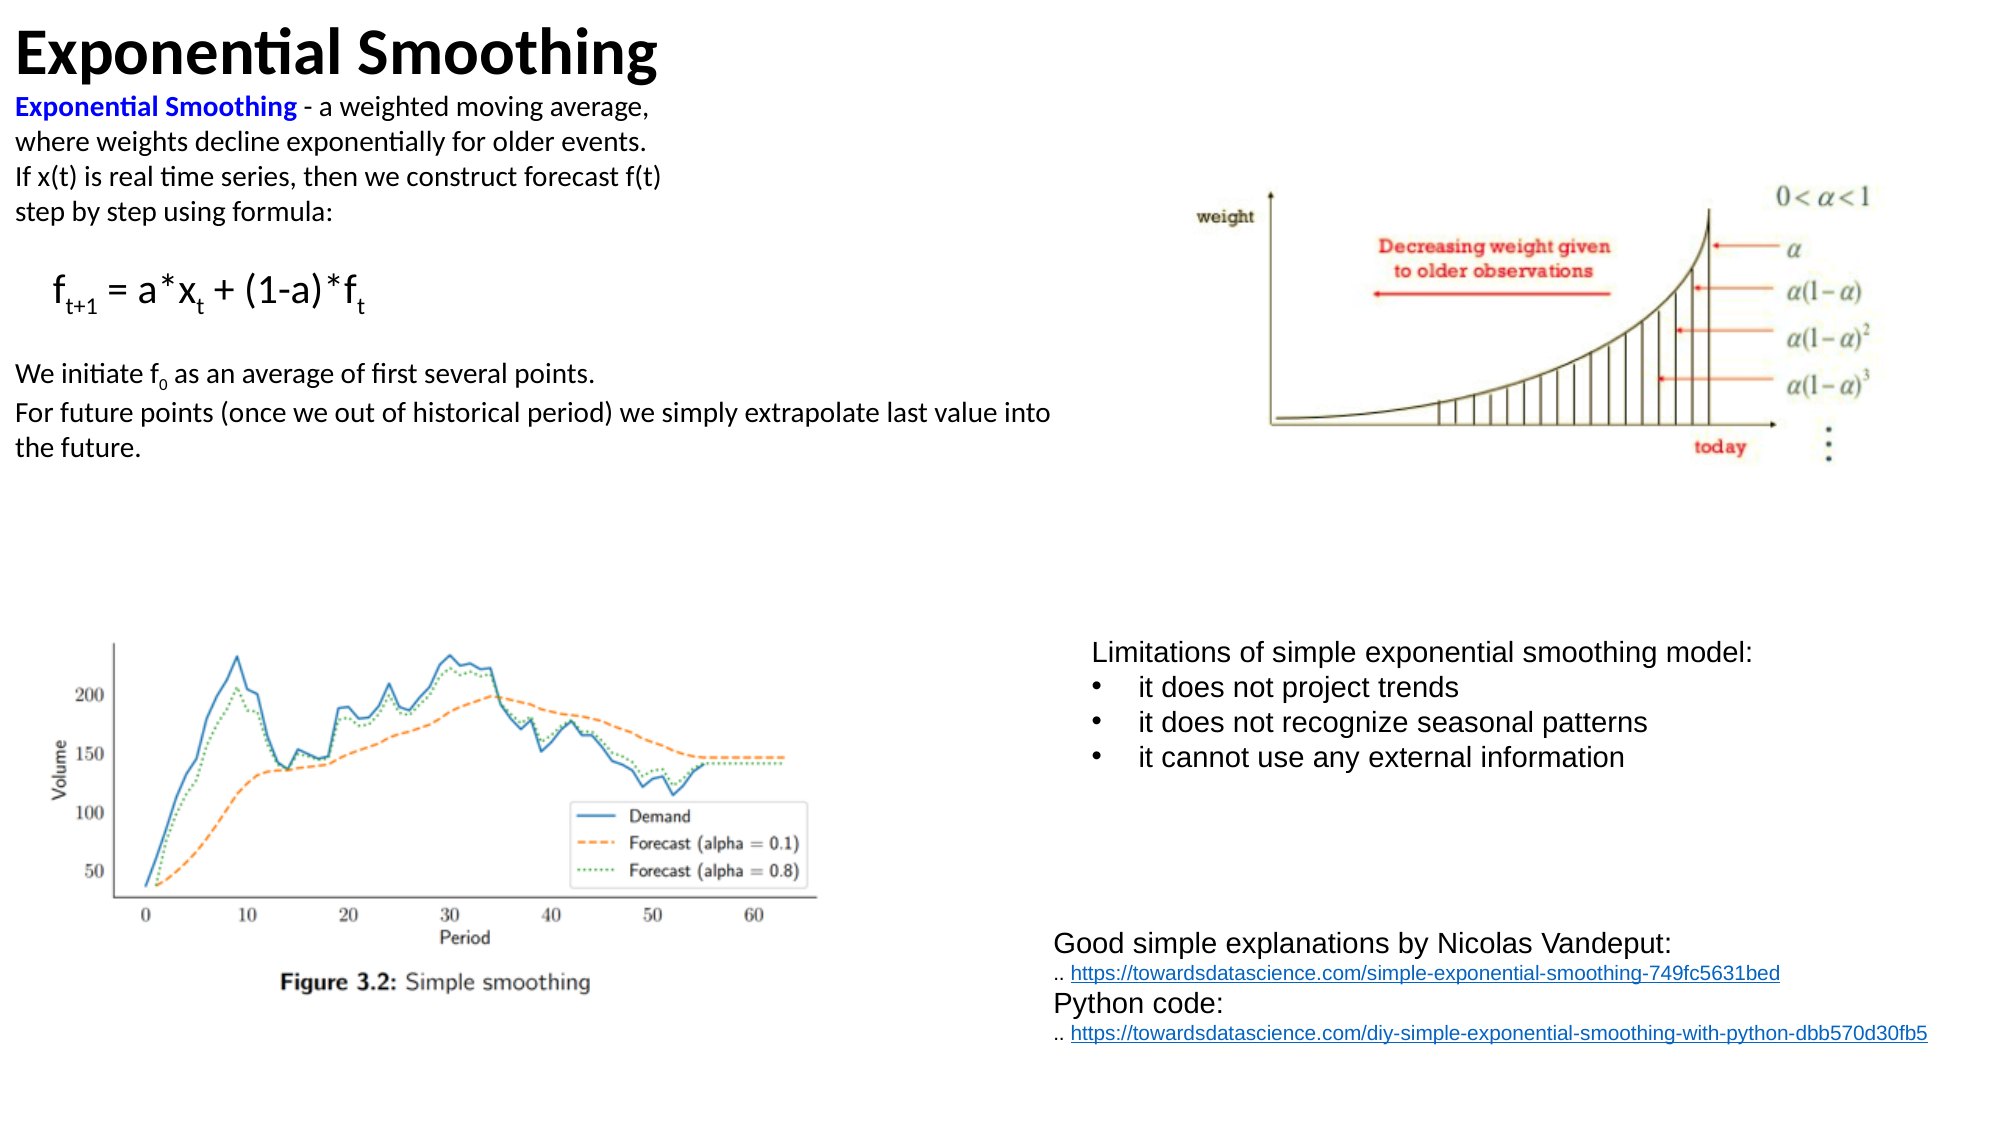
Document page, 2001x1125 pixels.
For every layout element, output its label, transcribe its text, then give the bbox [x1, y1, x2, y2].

picture [36, 634, 830, 1000]
text_box Good simple explanations by Nicolas Vandeput: .. https://towardsdatascience.com/simple-exponential-smoothing-749fc5631bed Python code: .. https://towardsdatascience.com/diy-simple-exponential-smoothing-with-python-dbb570d30fb5 [1038, 917, 1963, 1052]
text_box Limitations of simple exponential smoothing model: it does not project trends it does not recognize seasonal patterns it cannot use any external information [1076, 625, 1925, 781]
picture [1175, 173, 1889, 468]
text_box Exponential Smoothing Exponential Smoothing - a weighted moving average, where weights decline exponentially for older events. If x(t) is real time series, then we construct forecast f(t) step by step using formula: ft+1 = a*xt + (1-a)*ft We initiate f0 as an average of first several points. For future points (once we out of historical period) we simply extrapolate last value into the future. [0, 0, 1112, 467]
